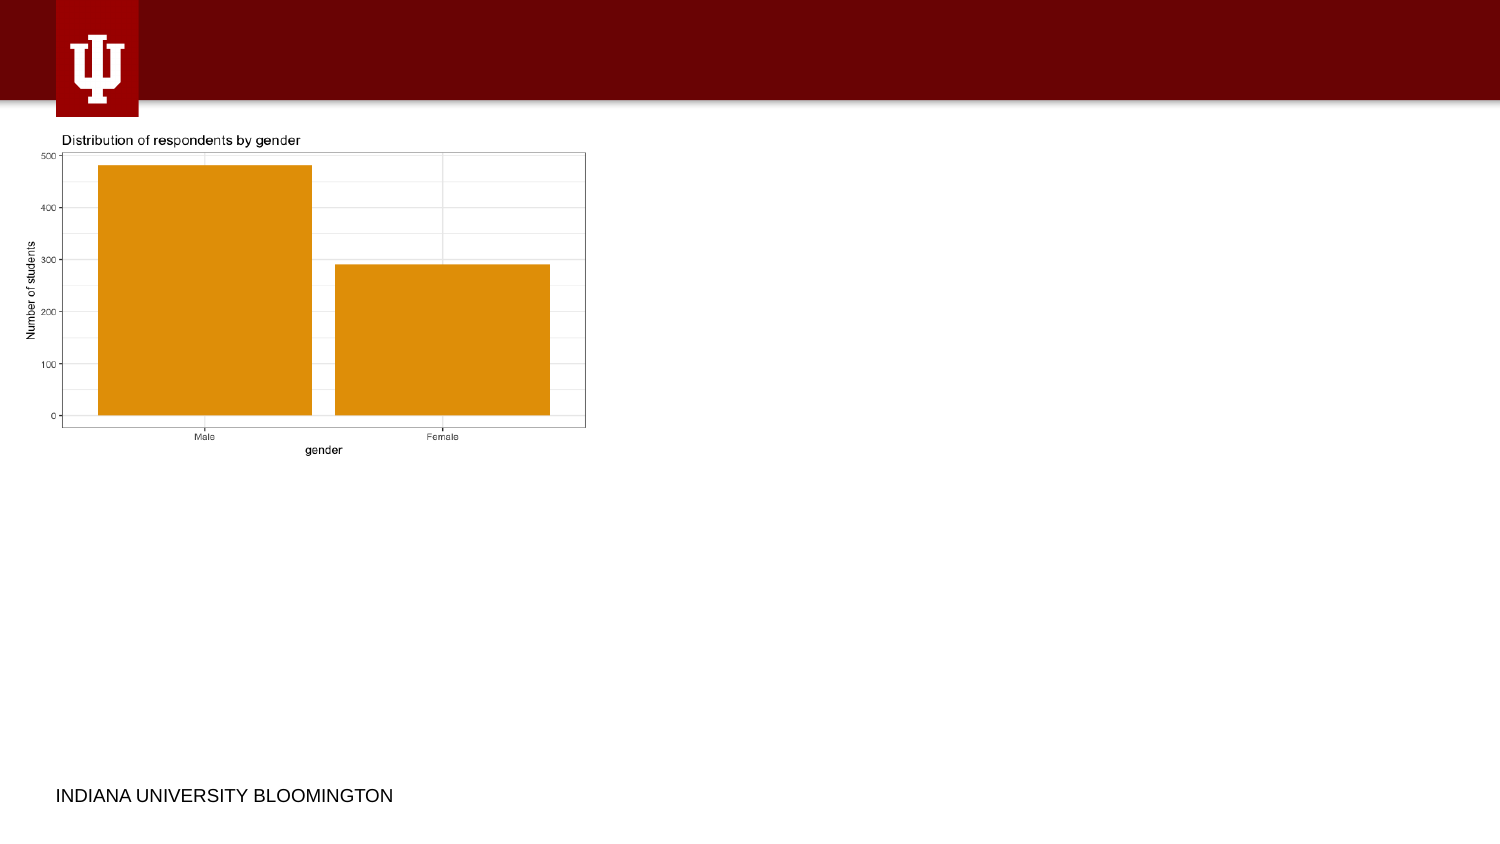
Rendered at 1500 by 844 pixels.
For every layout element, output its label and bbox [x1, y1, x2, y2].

picture [44, 0, 152, 125]
picture [20, 128, 591, 462]
